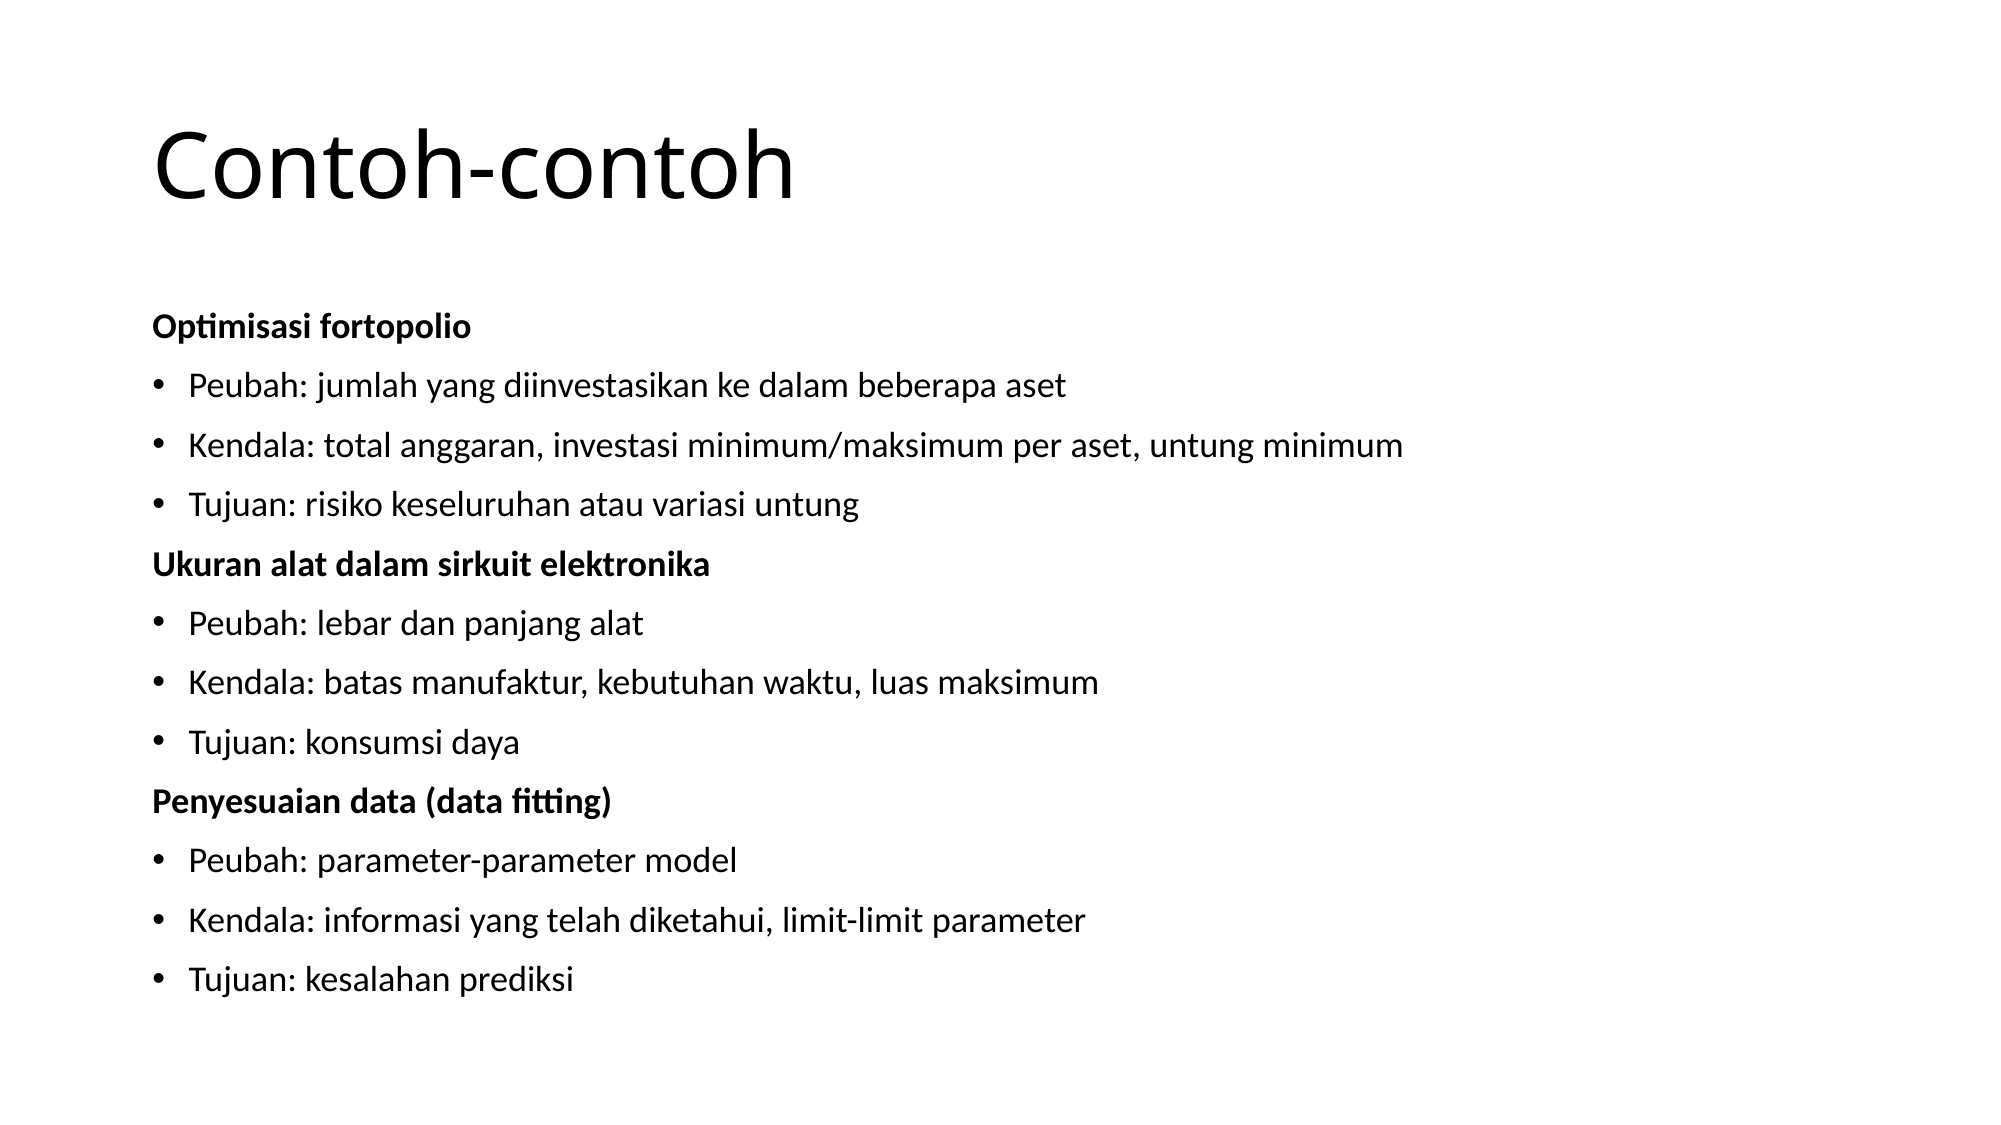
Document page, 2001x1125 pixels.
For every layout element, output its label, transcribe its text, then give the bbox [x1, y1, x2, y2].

list Optimisasi fortopolio Peubah: jumlah yang diinvestasikan ke dalam beberapa aset Kendala: total anggaran, investasi minimum/maksimum per aset, untung minimum Tujuan: risiko keseluruhan atau variasi untung Ukuran alat dalam sirkuit elektronika Peubah: lebar dan panjang alat Kendala: batas manufaktur, kebutuhan waktu, luas maksimum Tujuan: konsumsi daya Penyesuaian data (data fitting) Peubah: parameter-parameter model Kendala: informasi yang telah diketahui, limit-limit parameter Tujuan: kesalahan prediksi [137, 299, 1863, 1014]
title Contoh-contoh [137, 59, 1863, 278]
